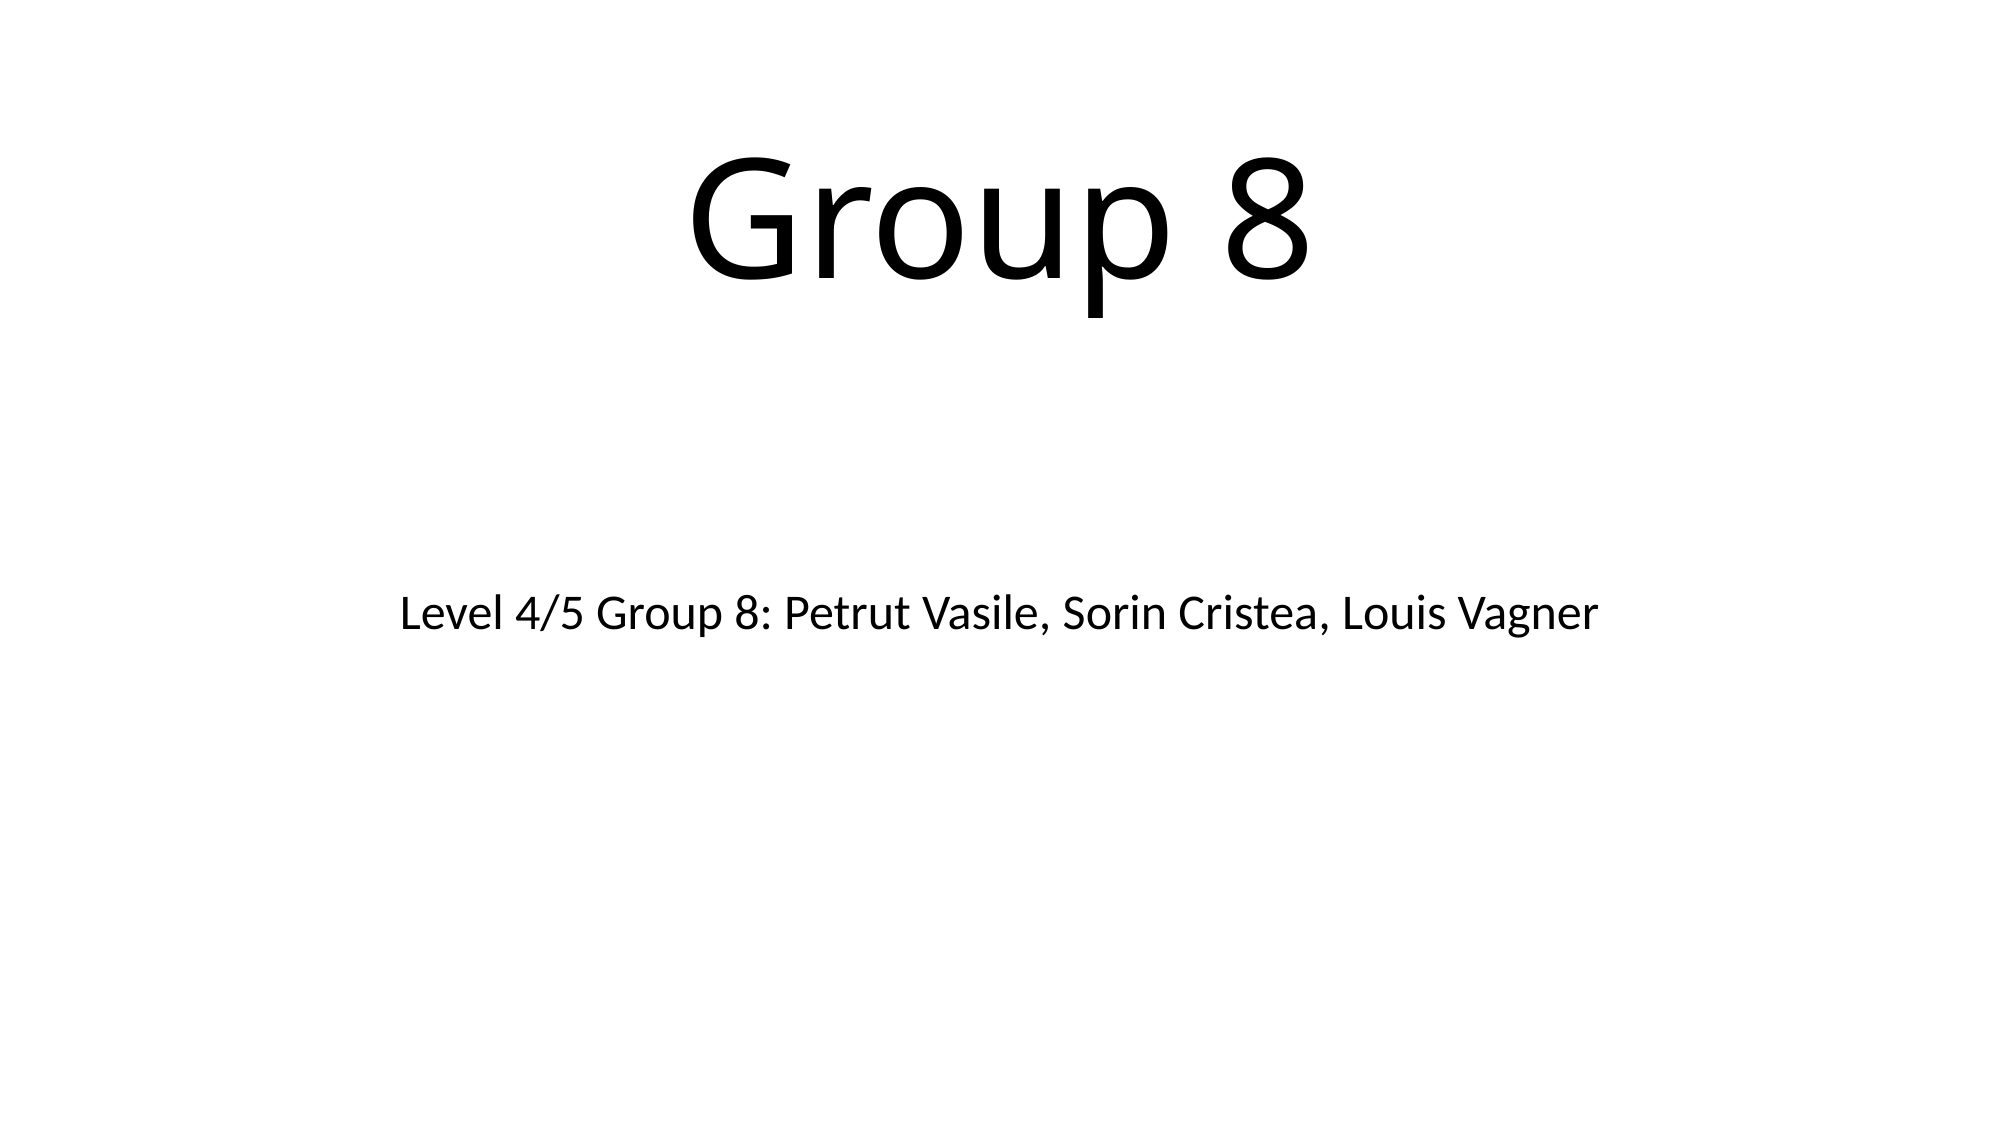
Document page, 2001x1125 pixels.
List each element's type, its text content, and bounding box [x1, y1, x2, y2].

title Group 8 [249, 89, 1750, 322]
subtitle Level 4/5 Group 8: Petrut Vasile, Sorin Cristea, Louis Vagner [249, 578, 1750, 758]
